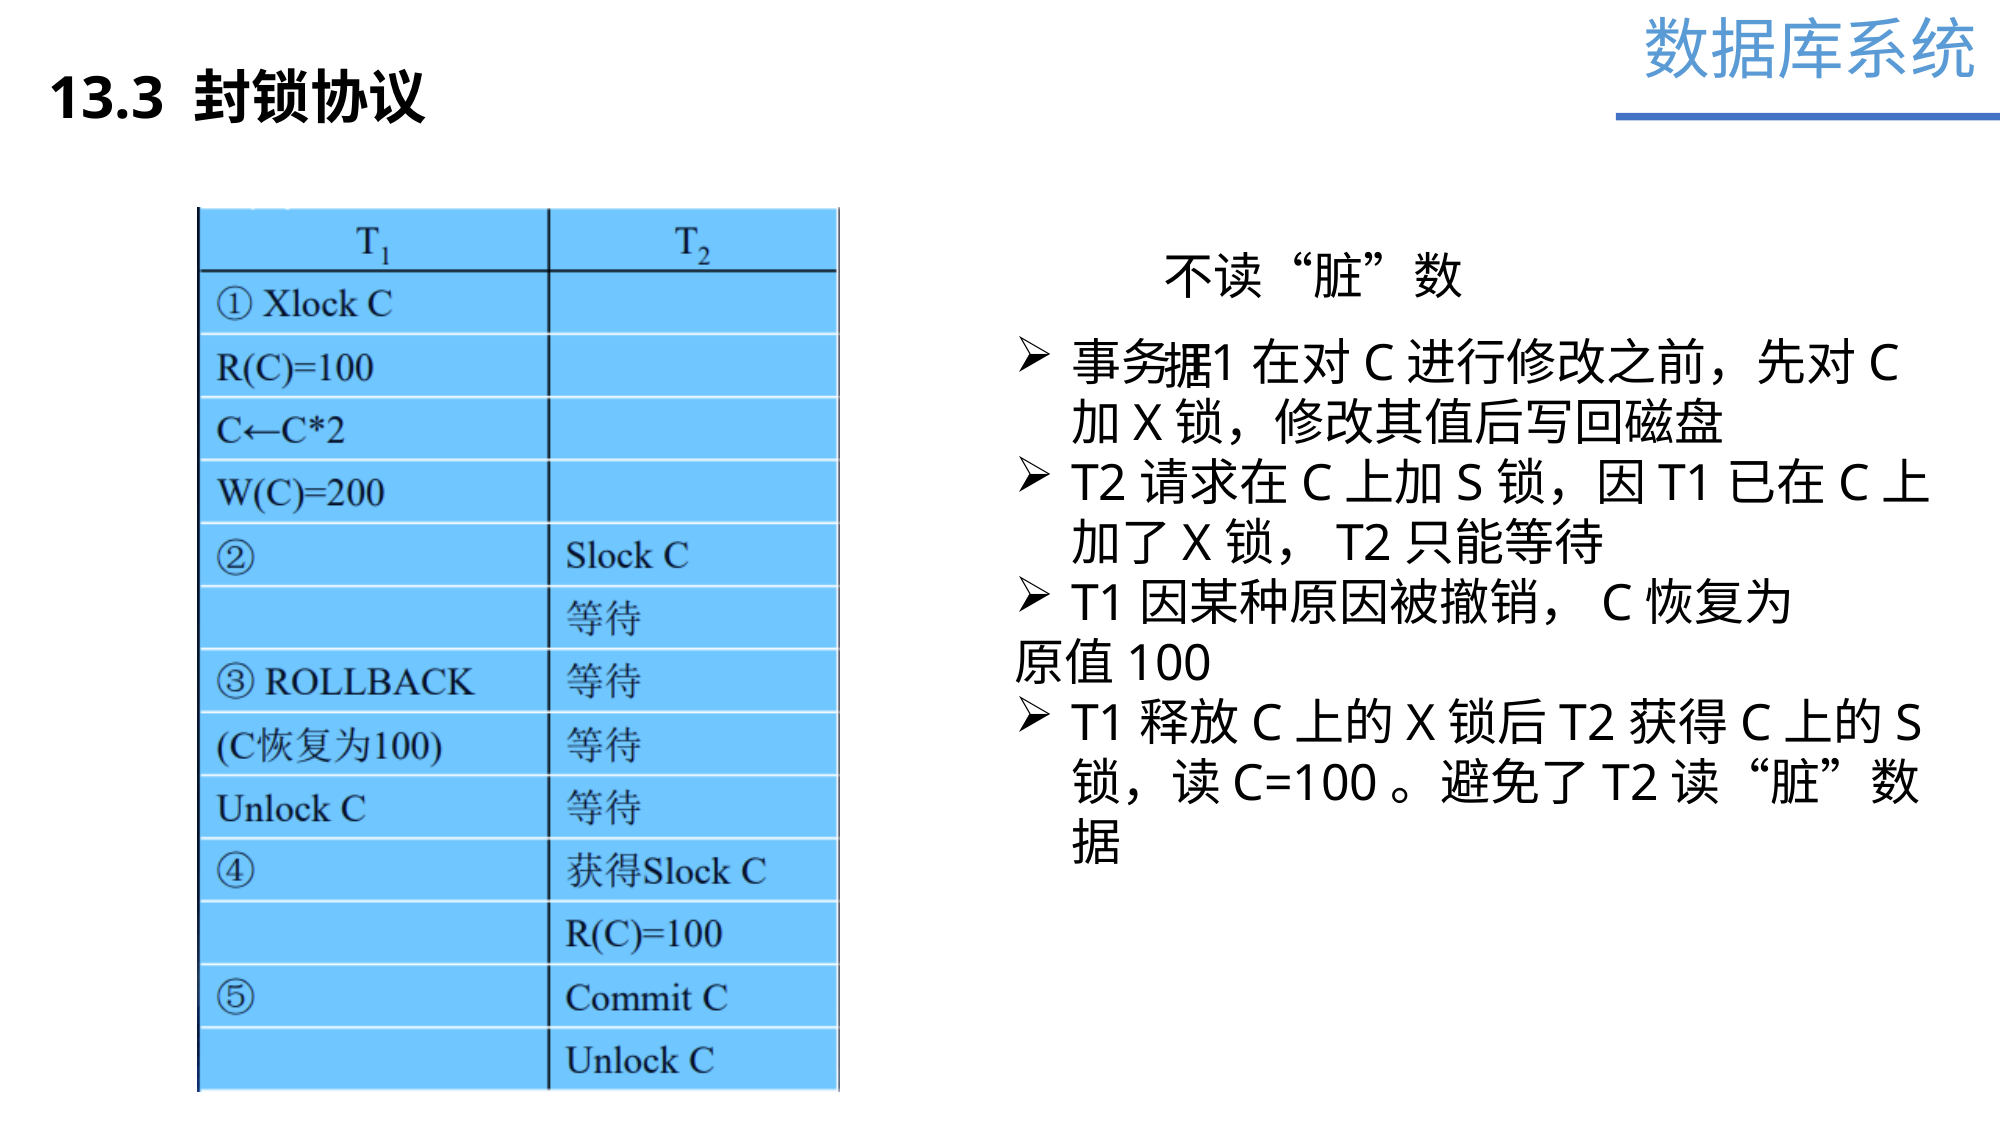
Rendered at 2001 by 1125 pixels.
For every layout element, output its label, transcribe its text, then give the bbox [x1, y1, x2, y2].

text_box 数据库系统 [1629, 0, 1993, 95]
text_box 不读“脏”数据 [1148, 207, 1490, 322]
text_box [1615, 112, 2000, 121]
picture [196, 207, 840, 1093]
text_box 13.3 封锁协议 [33, 17, 705, 138]
text_box 事务T1在对C进行修改之前，先对C加X锁，修改其值后写回磁盘 T2请求在C上加S锁，因T1已在C上加了X锁，T2只能等待 T1因某种原因被撤销，C恢复为 原值100 T1释放C上的X锁后T2获得C上的S锁，读C=100。避免了T2读“脏”数据 [999, 322, 1955, 878]
